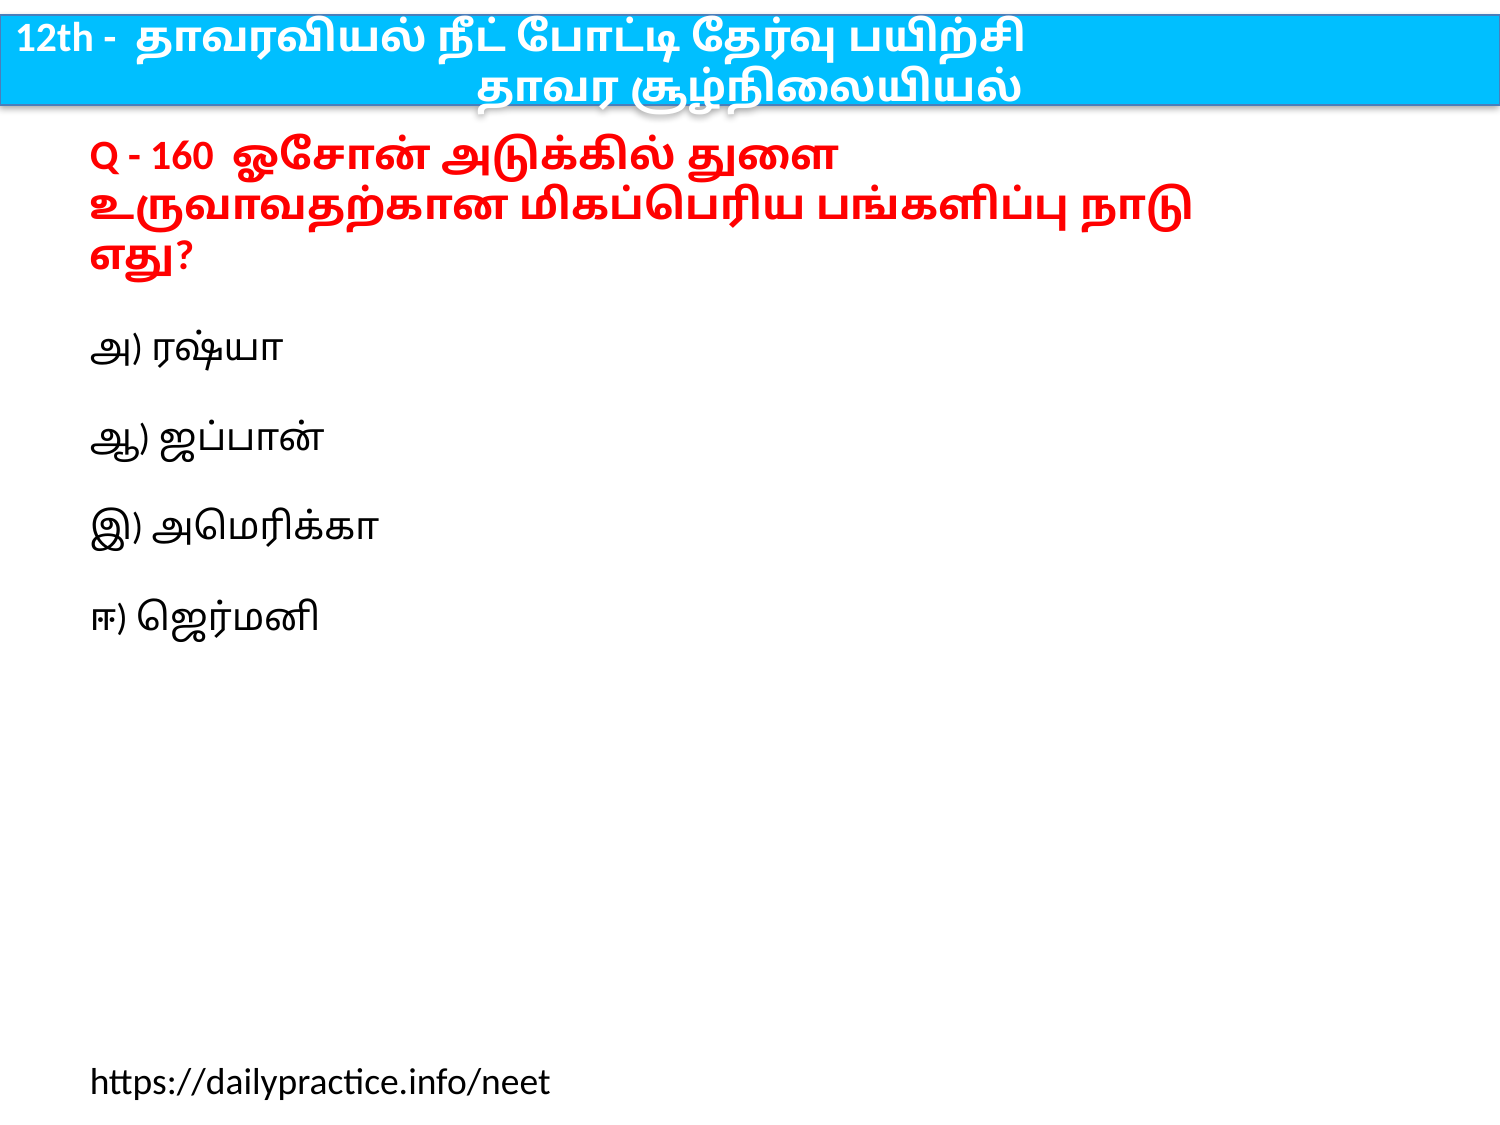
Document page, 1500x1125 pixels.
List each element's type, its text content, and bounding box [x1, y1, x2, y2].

text_box Q - 160 ஓசோன் அடுக்கில் துளை உருவாவதற்கான மிகப்பெரிய பங்களிப்பு நாடு எது? அ) ரஷ்யா ஆ) ஜப்பான் இ) அமெரிக்கா ஈ) ஜெர்மனி [74, 75, 1275, 645]
text_box 12th - தாவரவியல் நீட் போட்டி தேர்வு பயிற்சி தாவர சூழ்நிலையியல் [0, 14, 1500, 106]
text_box https://dailypractice.info/neet [74, 1049, 675, 1110]
